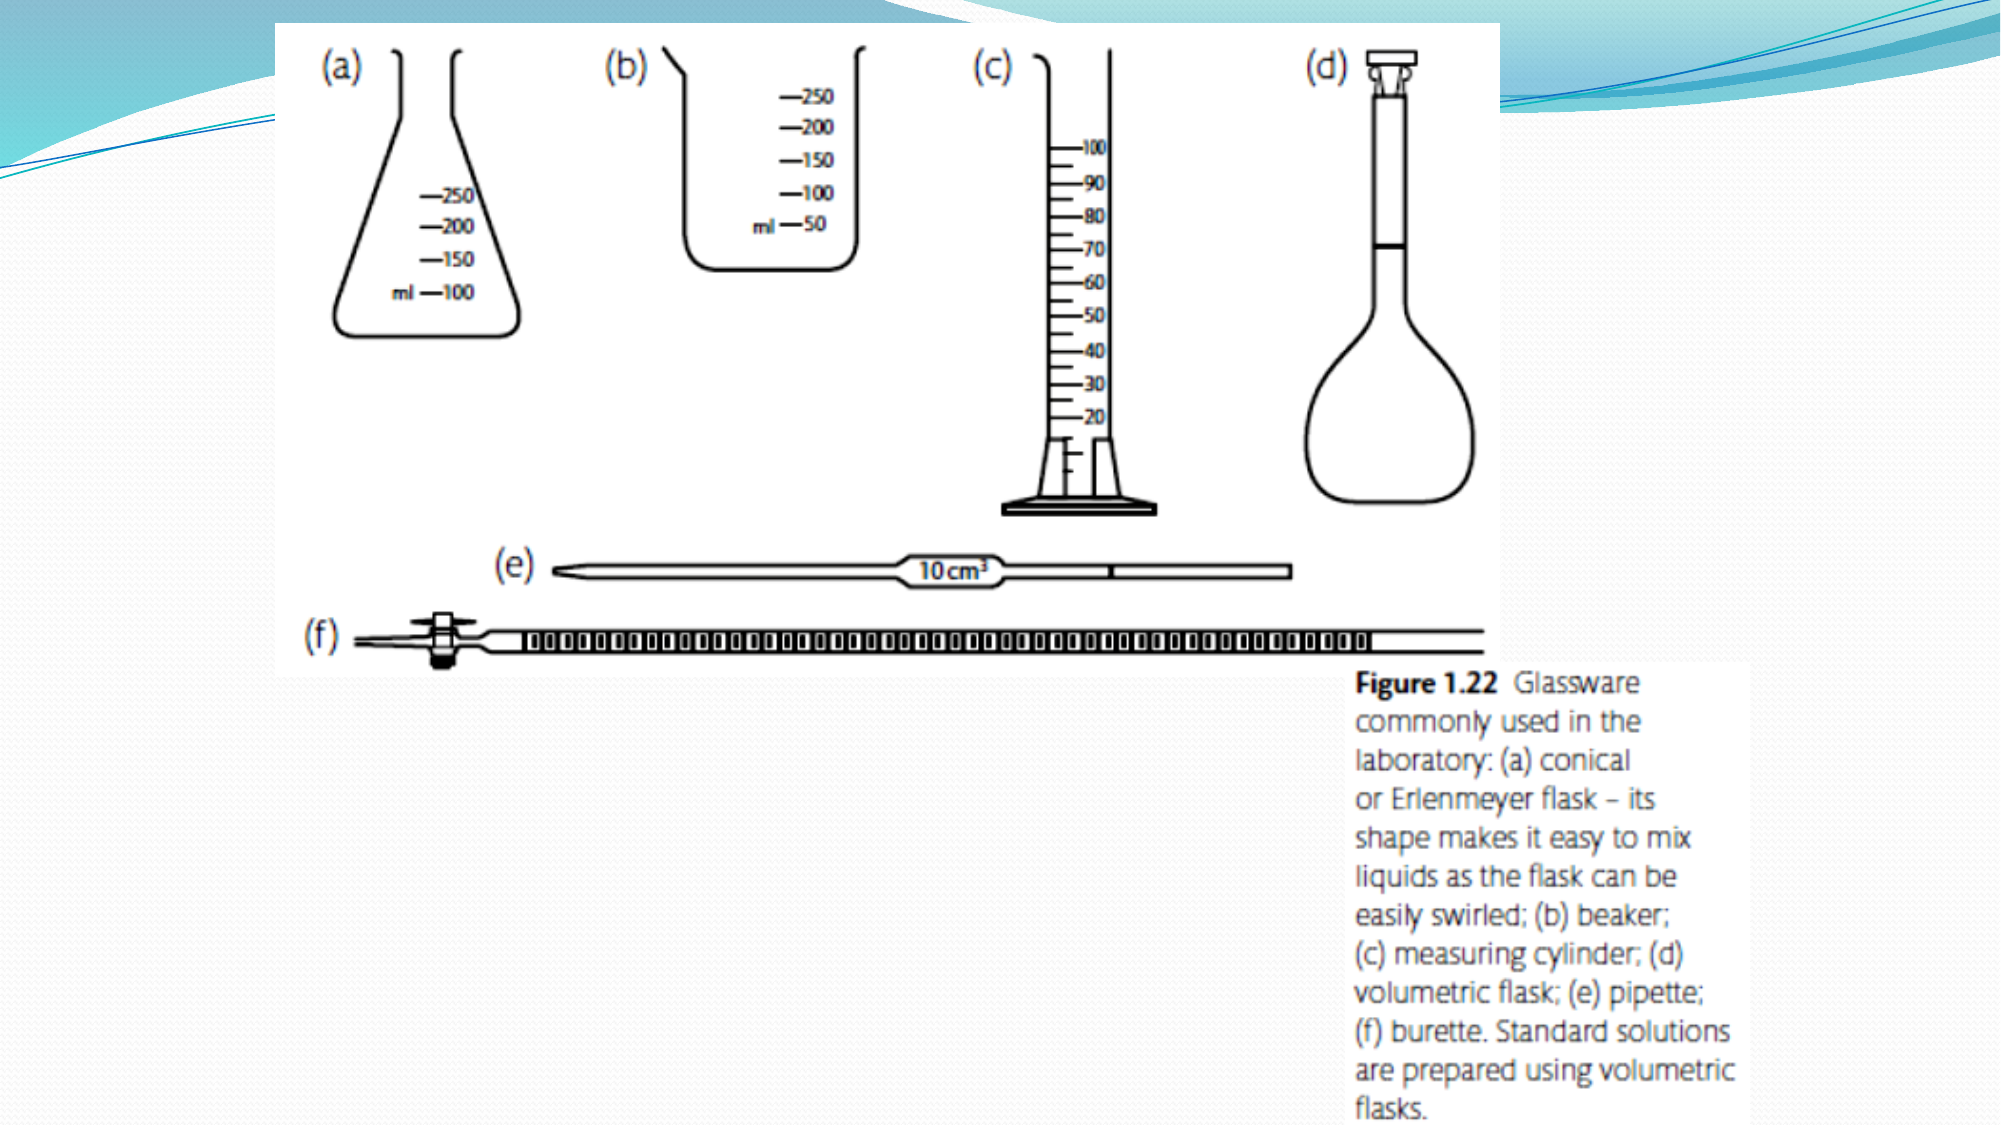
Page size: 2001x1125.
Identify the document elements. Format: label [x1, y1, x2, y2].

picture [274, 23, 1751, 1125]
